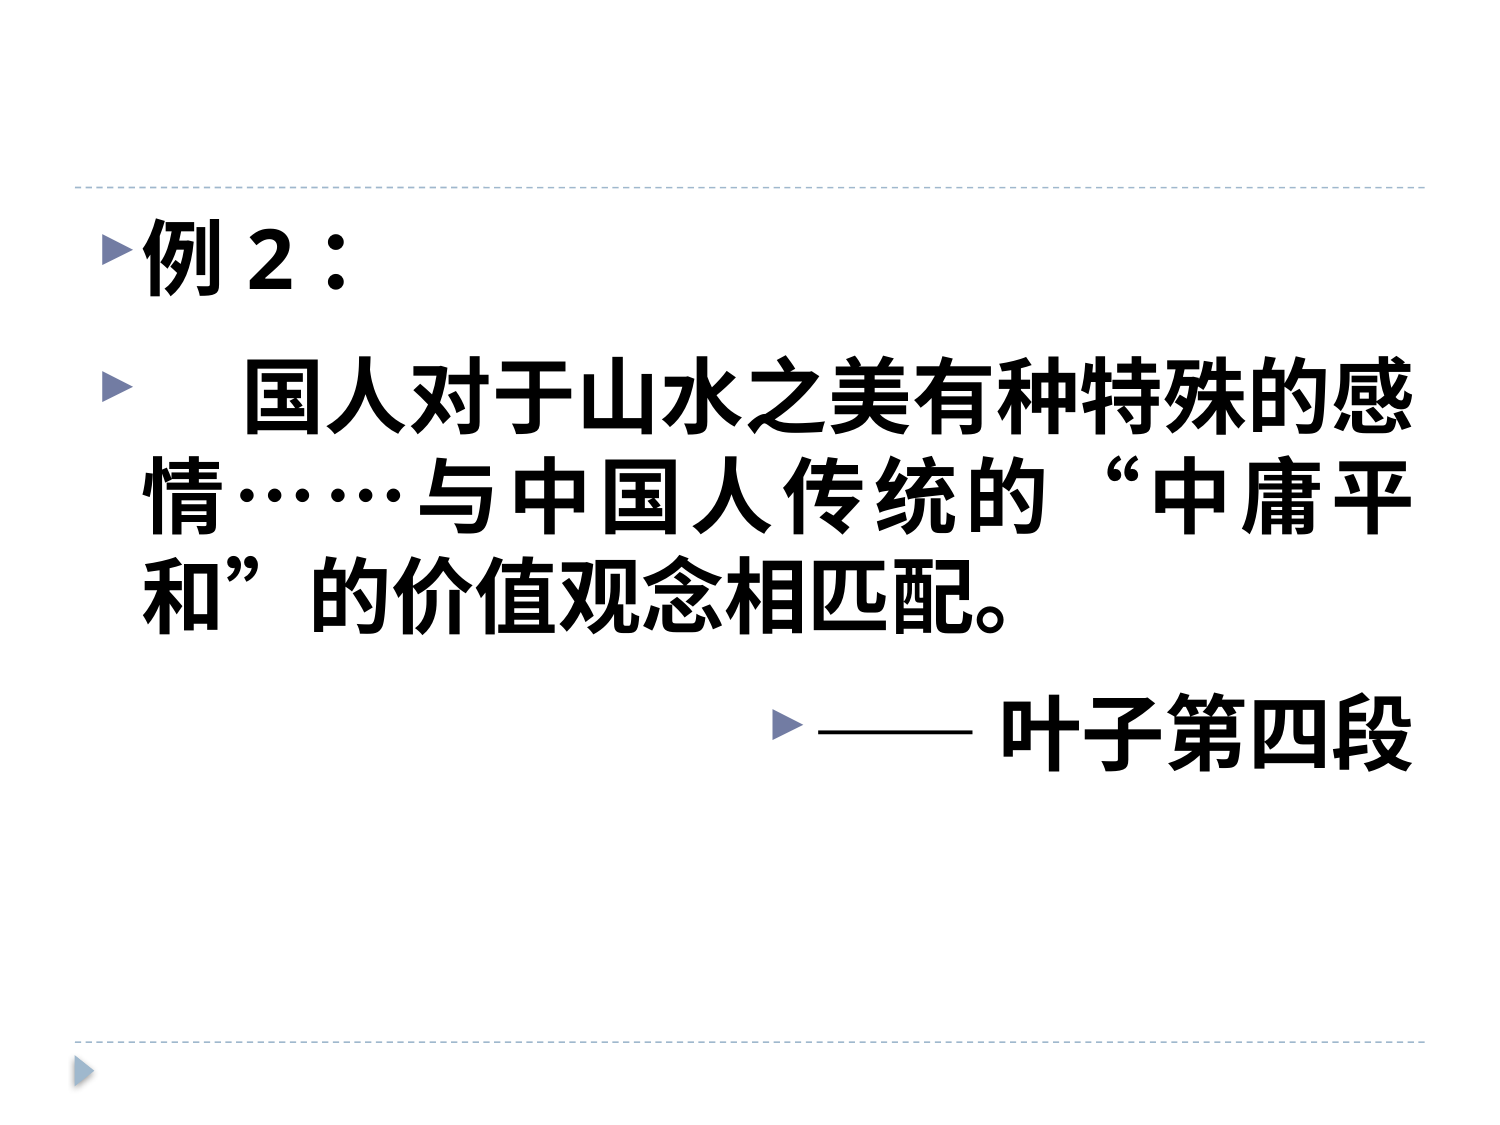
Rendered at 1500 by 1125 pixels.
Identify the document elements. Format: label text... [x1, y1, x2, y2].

list 例2： 国人对于山水之美有种特殊的感情……与中国人传统的“中庸平和”的价值观念相匹配。 ——叶子第四段 [82, 199, 1430, 1067]
